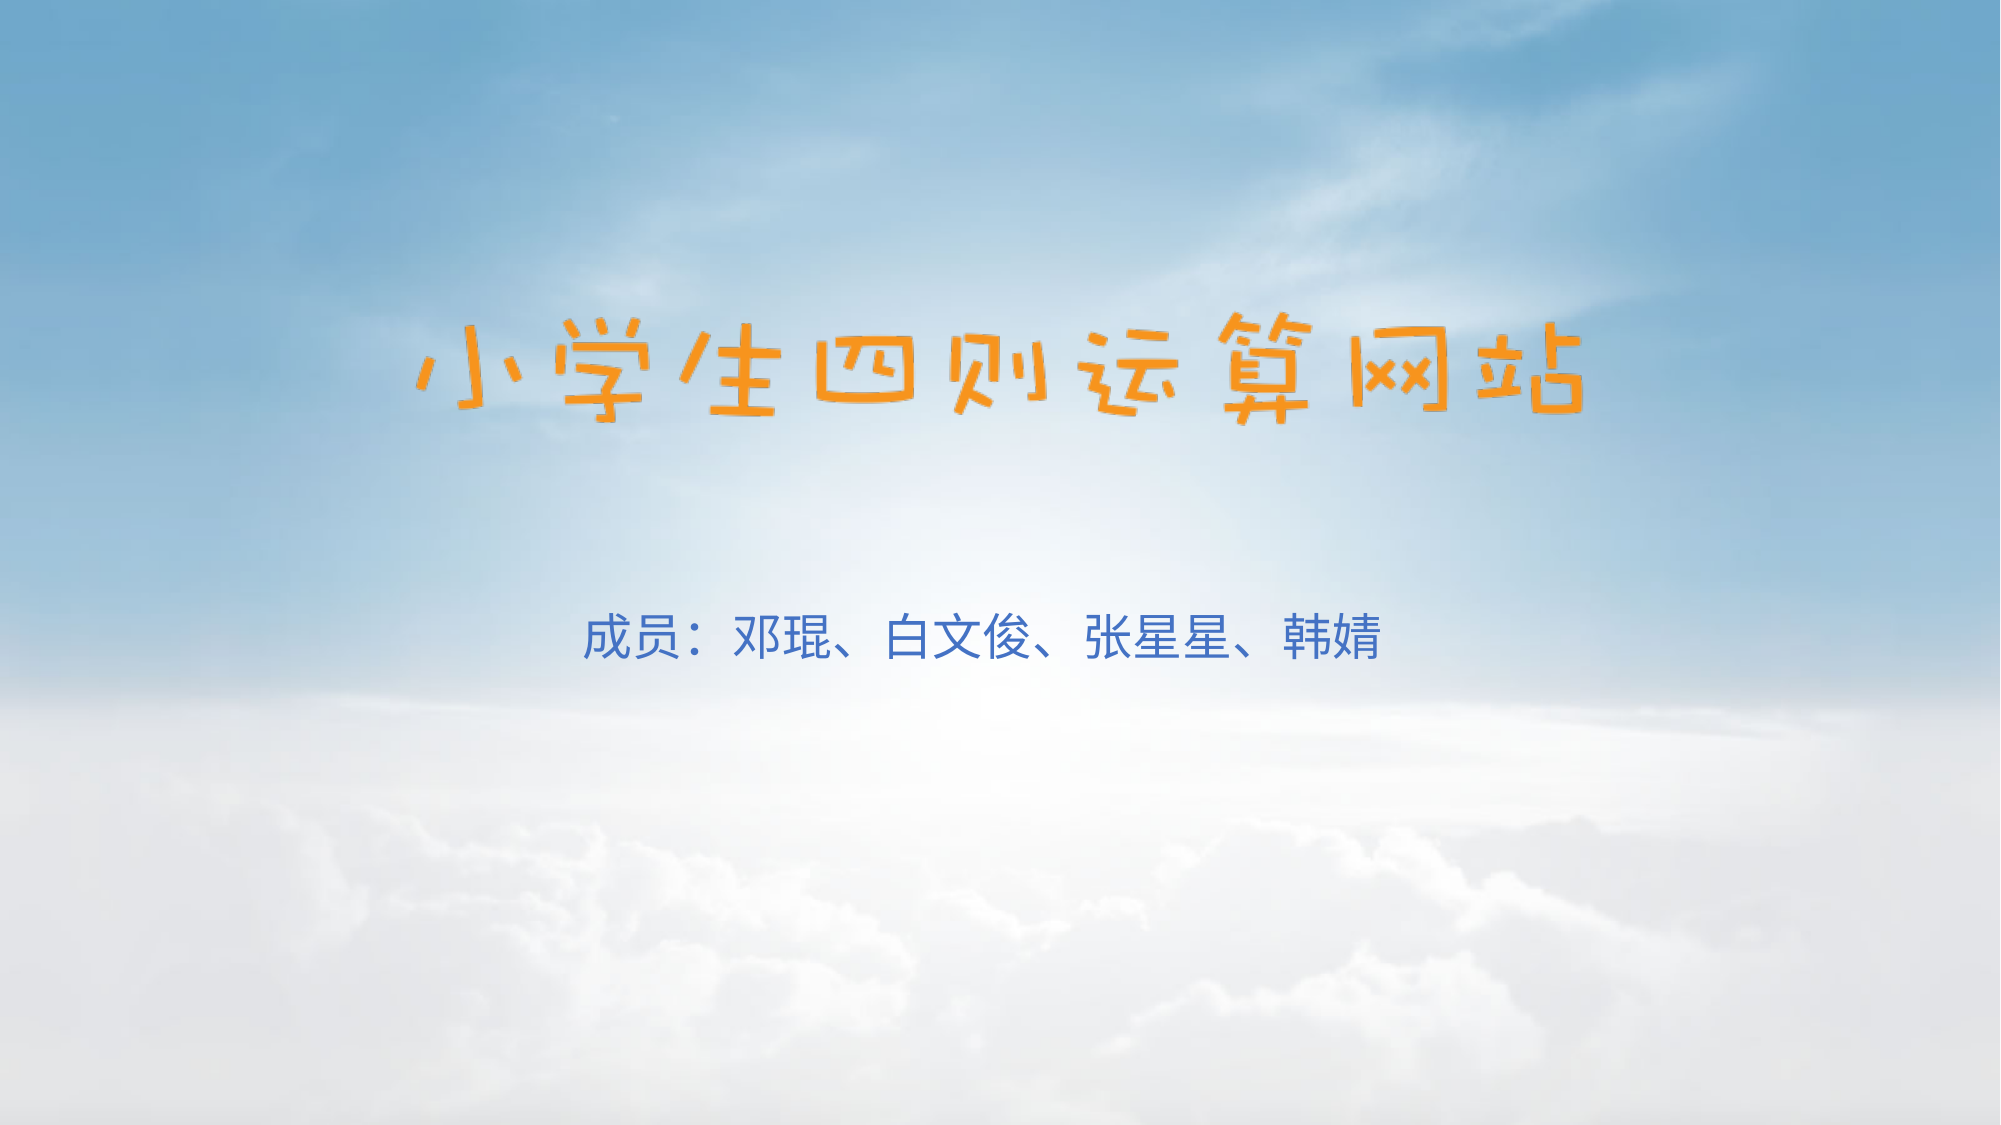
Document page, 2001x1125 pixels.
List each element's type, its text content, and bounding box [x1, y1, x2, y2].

subtitle 成员：邓琨、白文俊、张星星、韩婧 [232, 605, 1733, 699]
picture [0, 0, 2001, 1125]
